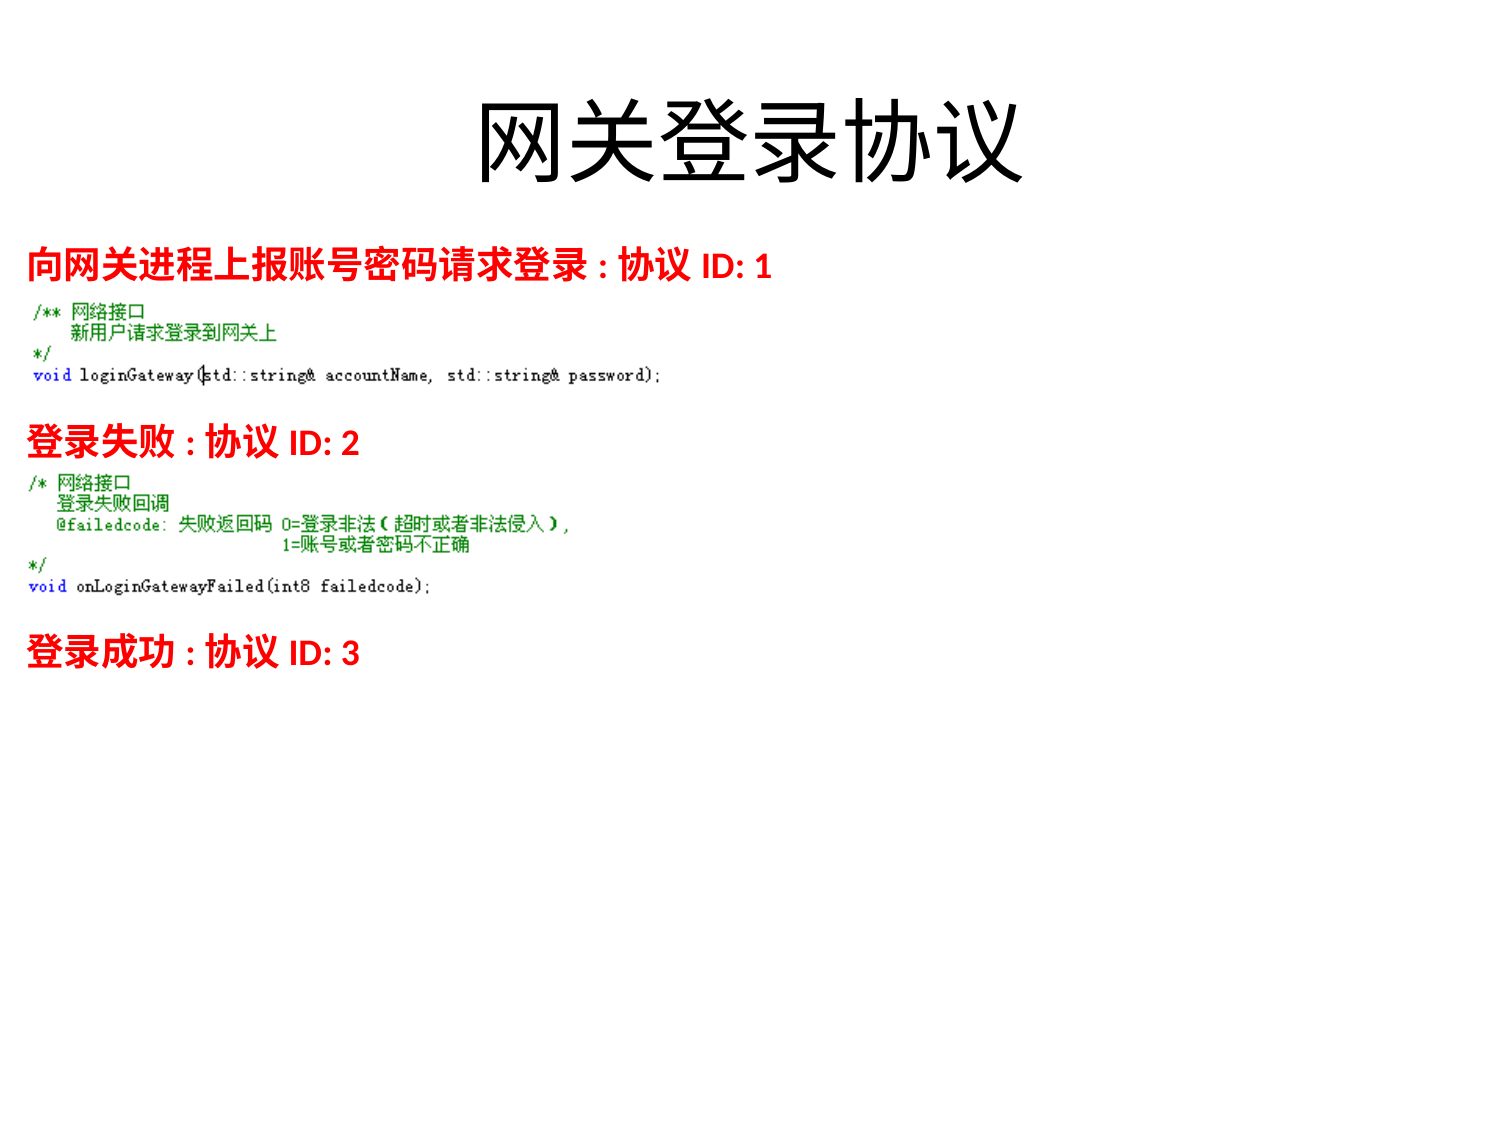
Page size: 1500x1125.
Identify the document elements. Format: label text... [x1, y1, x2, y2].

text_box 登录成功:协议ID: 3 [11, 620, 1090, 726]
text_box 登录失败:协议ID: 2 [11, 410, 1090, 515]
text_box 向网关进程上报账号密码请求登录:协议ID: 1 [11, 233, 1090, 339]
title 网关登录协议 [75, 45, 1425, 233]
picture [23, 468, 591, 601]
picture [23, 292, 671, 389]
